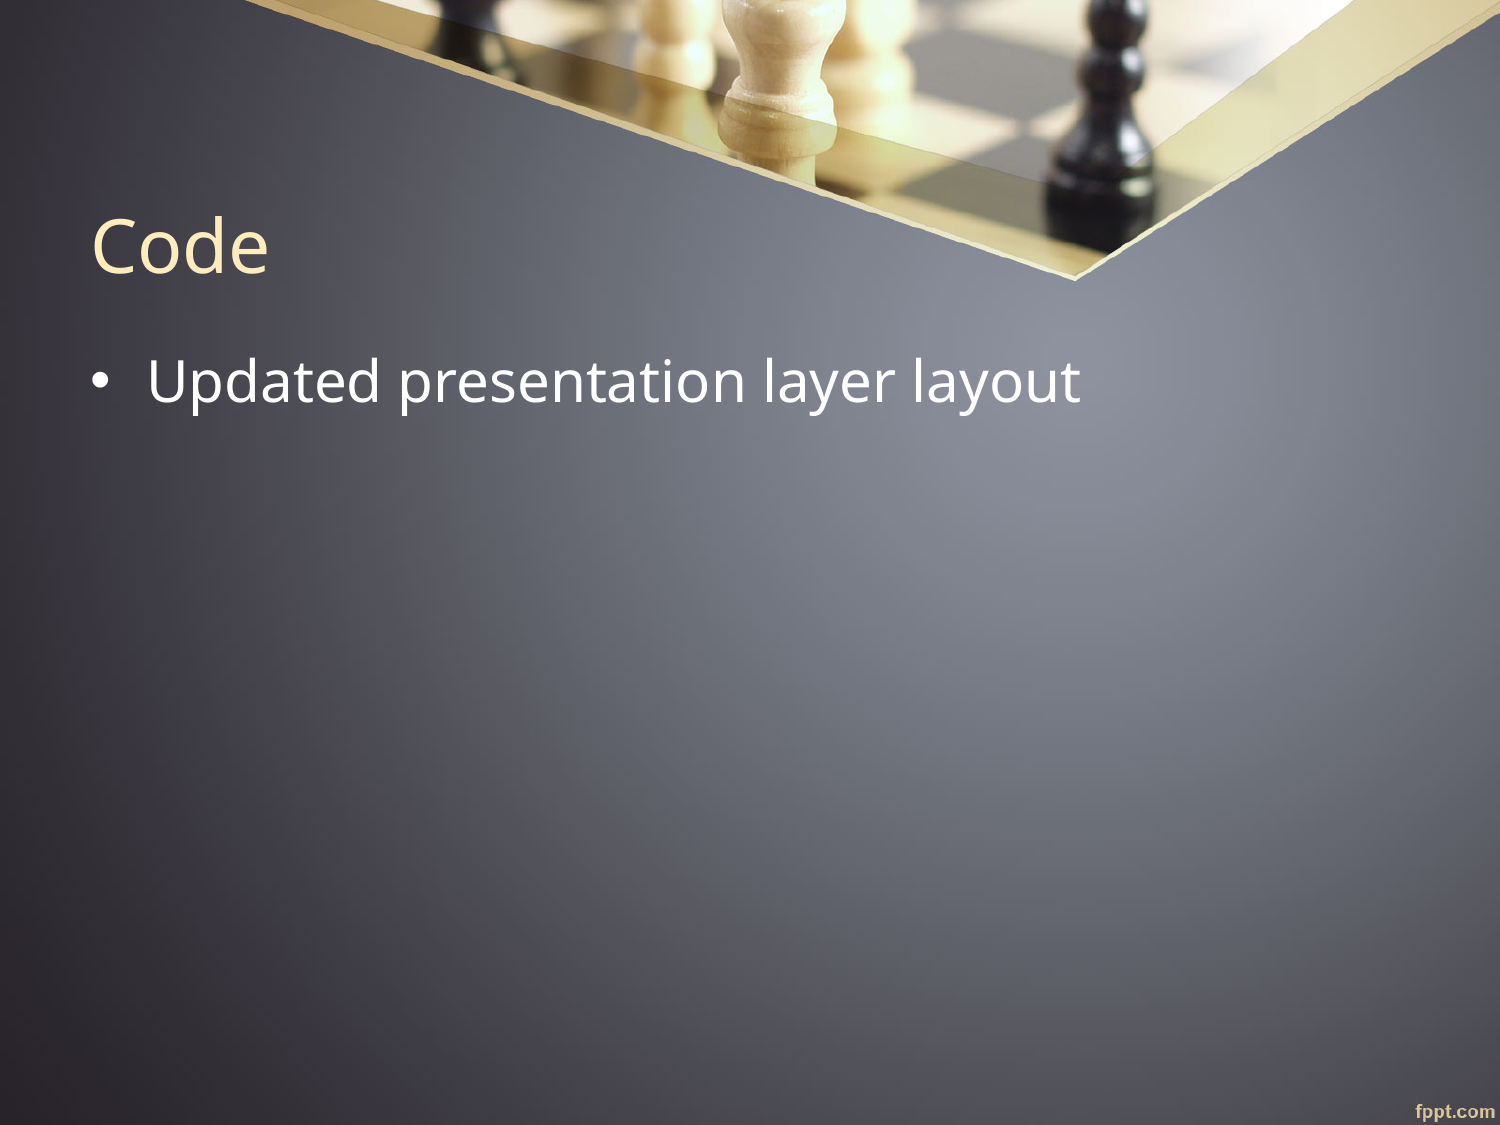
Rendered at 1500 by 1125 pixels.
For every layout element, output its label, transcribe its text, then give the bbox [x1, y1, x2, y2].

title Code [75, 149, 1425, 337]
picture [0, 0, 1500, 1125]
list Updated presentation layer layout [75, 337, 1425, 980]
